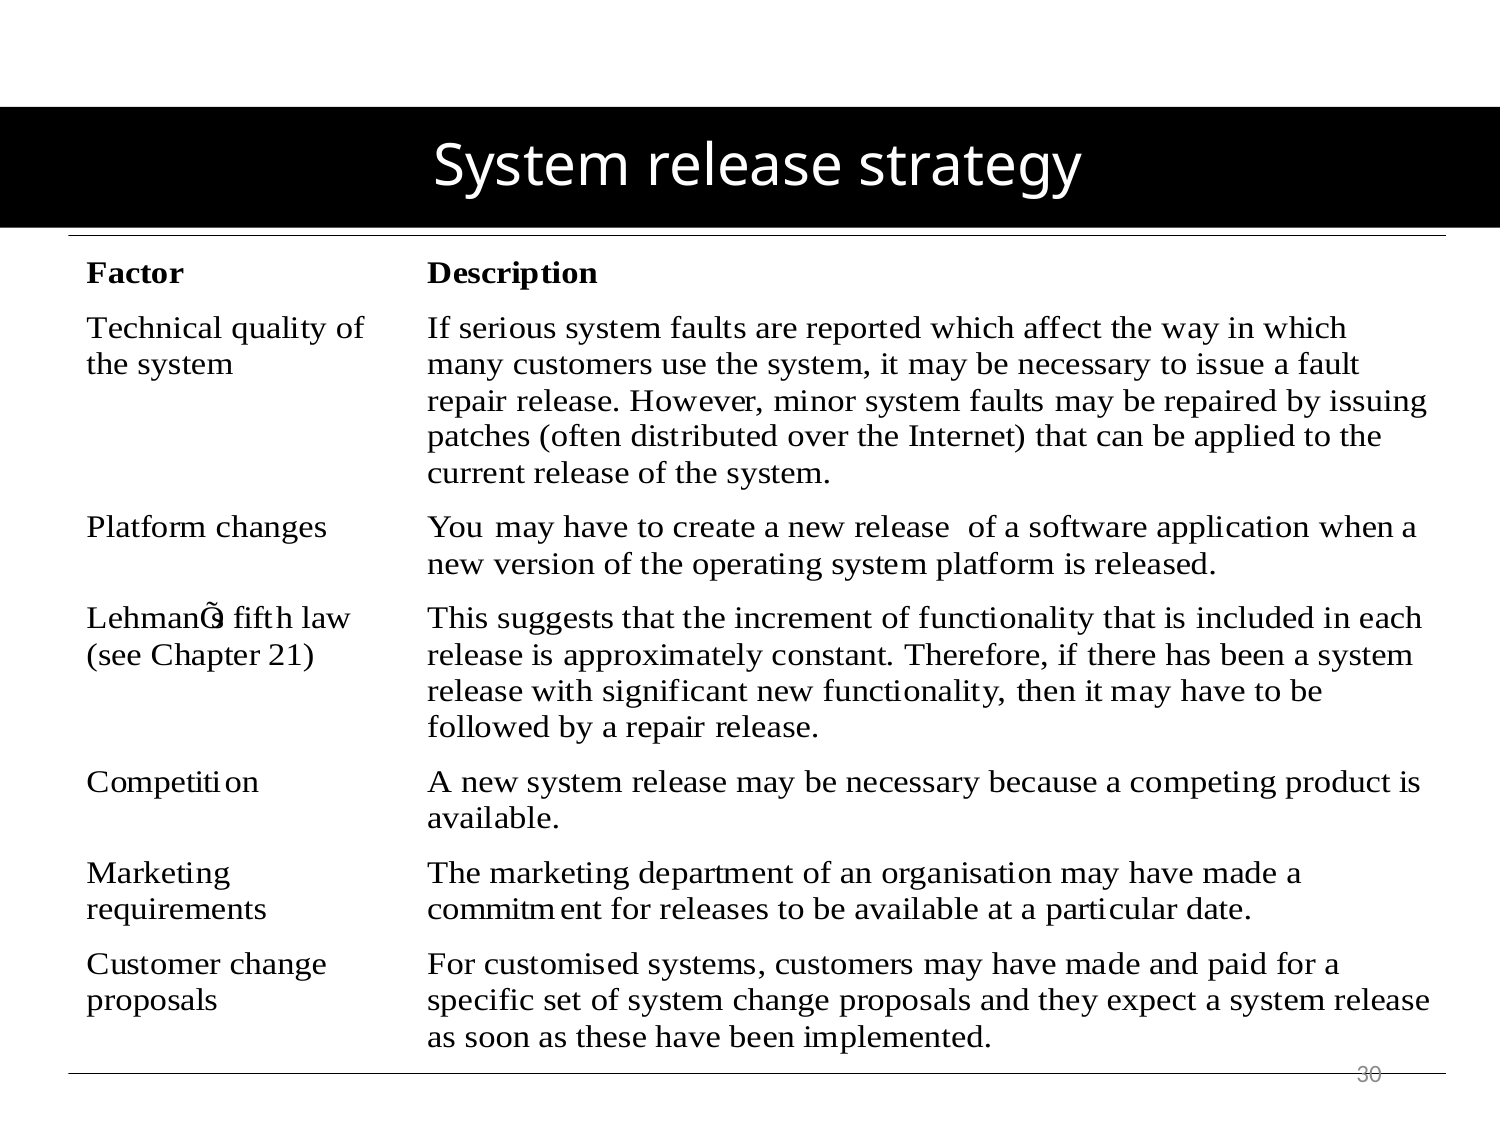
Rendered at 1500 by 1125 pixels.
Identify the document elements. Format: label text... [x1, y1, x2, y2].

picture [68, 235, 1448, 1110]
title System release strategy [68, 105, 1448, 228]
text_box [0, 106, 1500, 229]
